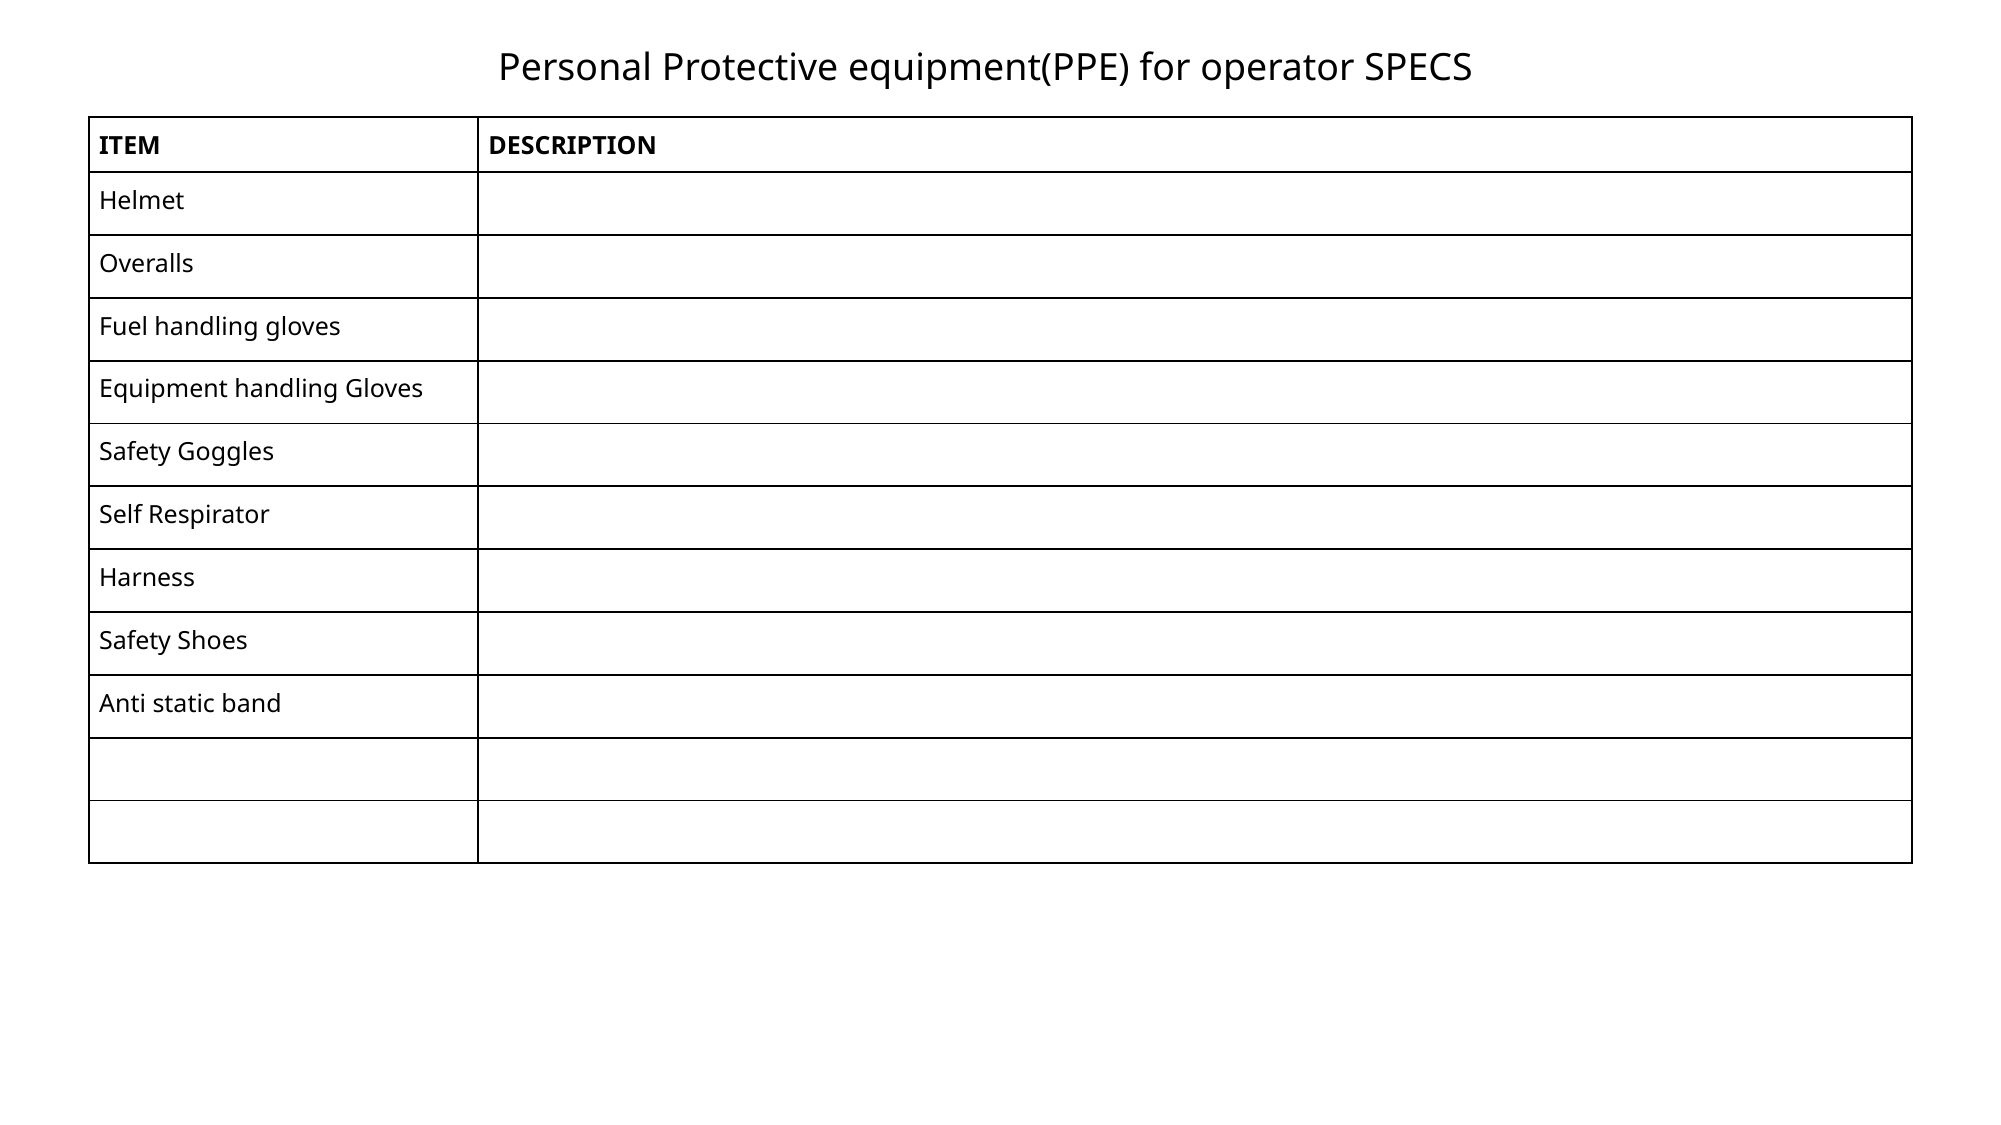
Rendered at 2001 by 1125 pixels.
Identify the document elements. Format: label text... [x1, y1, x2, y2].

table_cell [479, 299, 1911, 360]
text_box Personal Protective equipment(PPE) for operator SPECS [112, 27, 1860, 116]
table_cell [479, 487, 1911, 548]
table_cell Safety Shoes [90, 613, 477, 674]
table_cell [479, 424, 1911, 485]
table_header ITEM [90, 118, 477, 171]
table_cell [479, 236, 1911, 297]
table_cell Safety Goggles [90, 424, 477, 485]
table_cell Anti static band [90, 676, 477, 737]
table_header DESCRIPTION [479, 118, 1911, 171]
table_cell Helmet [90, 173, 477, 234]
table_cell [90, 801, 477, 862]
table_cell Equipment handling Gloves [90, 362, 477, 423]
table_cell Harness [90, 550, 477, 611]
table_cell [90, 739, 477, 800]
table_cell [479, 739, 1911, 800]
table_cell Self Respirator [90, 487, 477, 548]
table_cell [479, 173, 1911, 234]
table_cell [479, 801, 1911, 862]
table_cell [479, 362, 1911, 423]
table_cell [479, 676, 1911, 737]
table_cell Overalls [90, 236, 477, 297]
table_cell Fuel handling gloves [90, 299, 477, 360]
table_cell [479, 550, 1911, 611]
table_cell [479, 613, 1911, 674]
